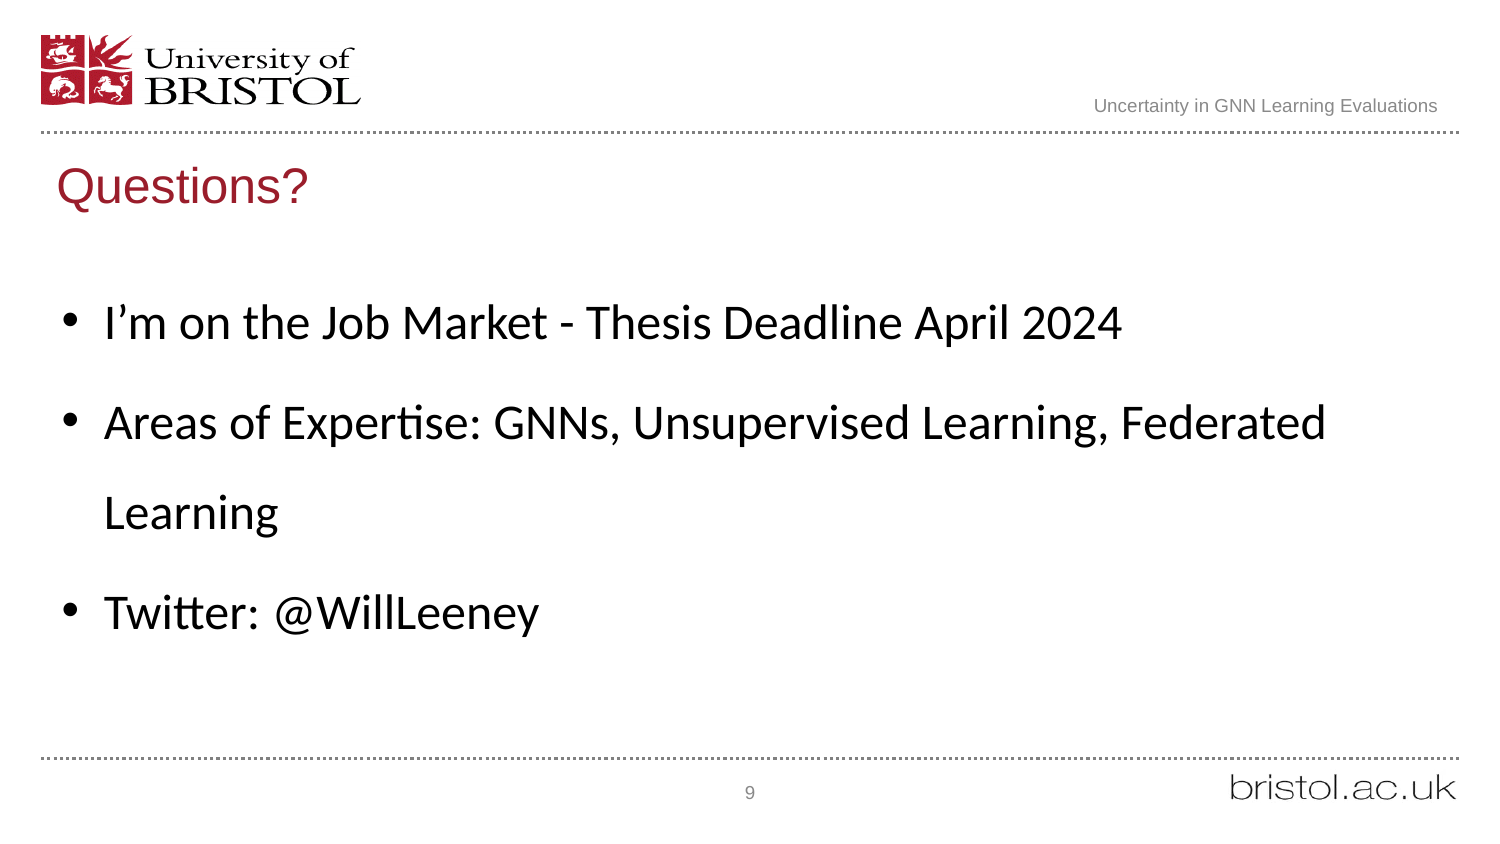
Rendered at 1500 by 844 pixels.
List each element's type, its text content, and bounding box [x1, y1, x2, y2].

picture [1214, 767, 1459, 810]
title Questions? [41, 133, 1494, 221]
slide_number 9 [705, 769, 795, 815]
slide_number Uncertainty in GNN Learning Evaluations [1057, 86, 1453, 133]
picture [41, 35, 361, 105]
list I’m on the Job Market - Thesis Deadline April 2024 Areas of Expertise: GNNs, Unsupervised Learning, Federated Learning Twitter: @WillLeeney [46, 251, 1453, 758]
